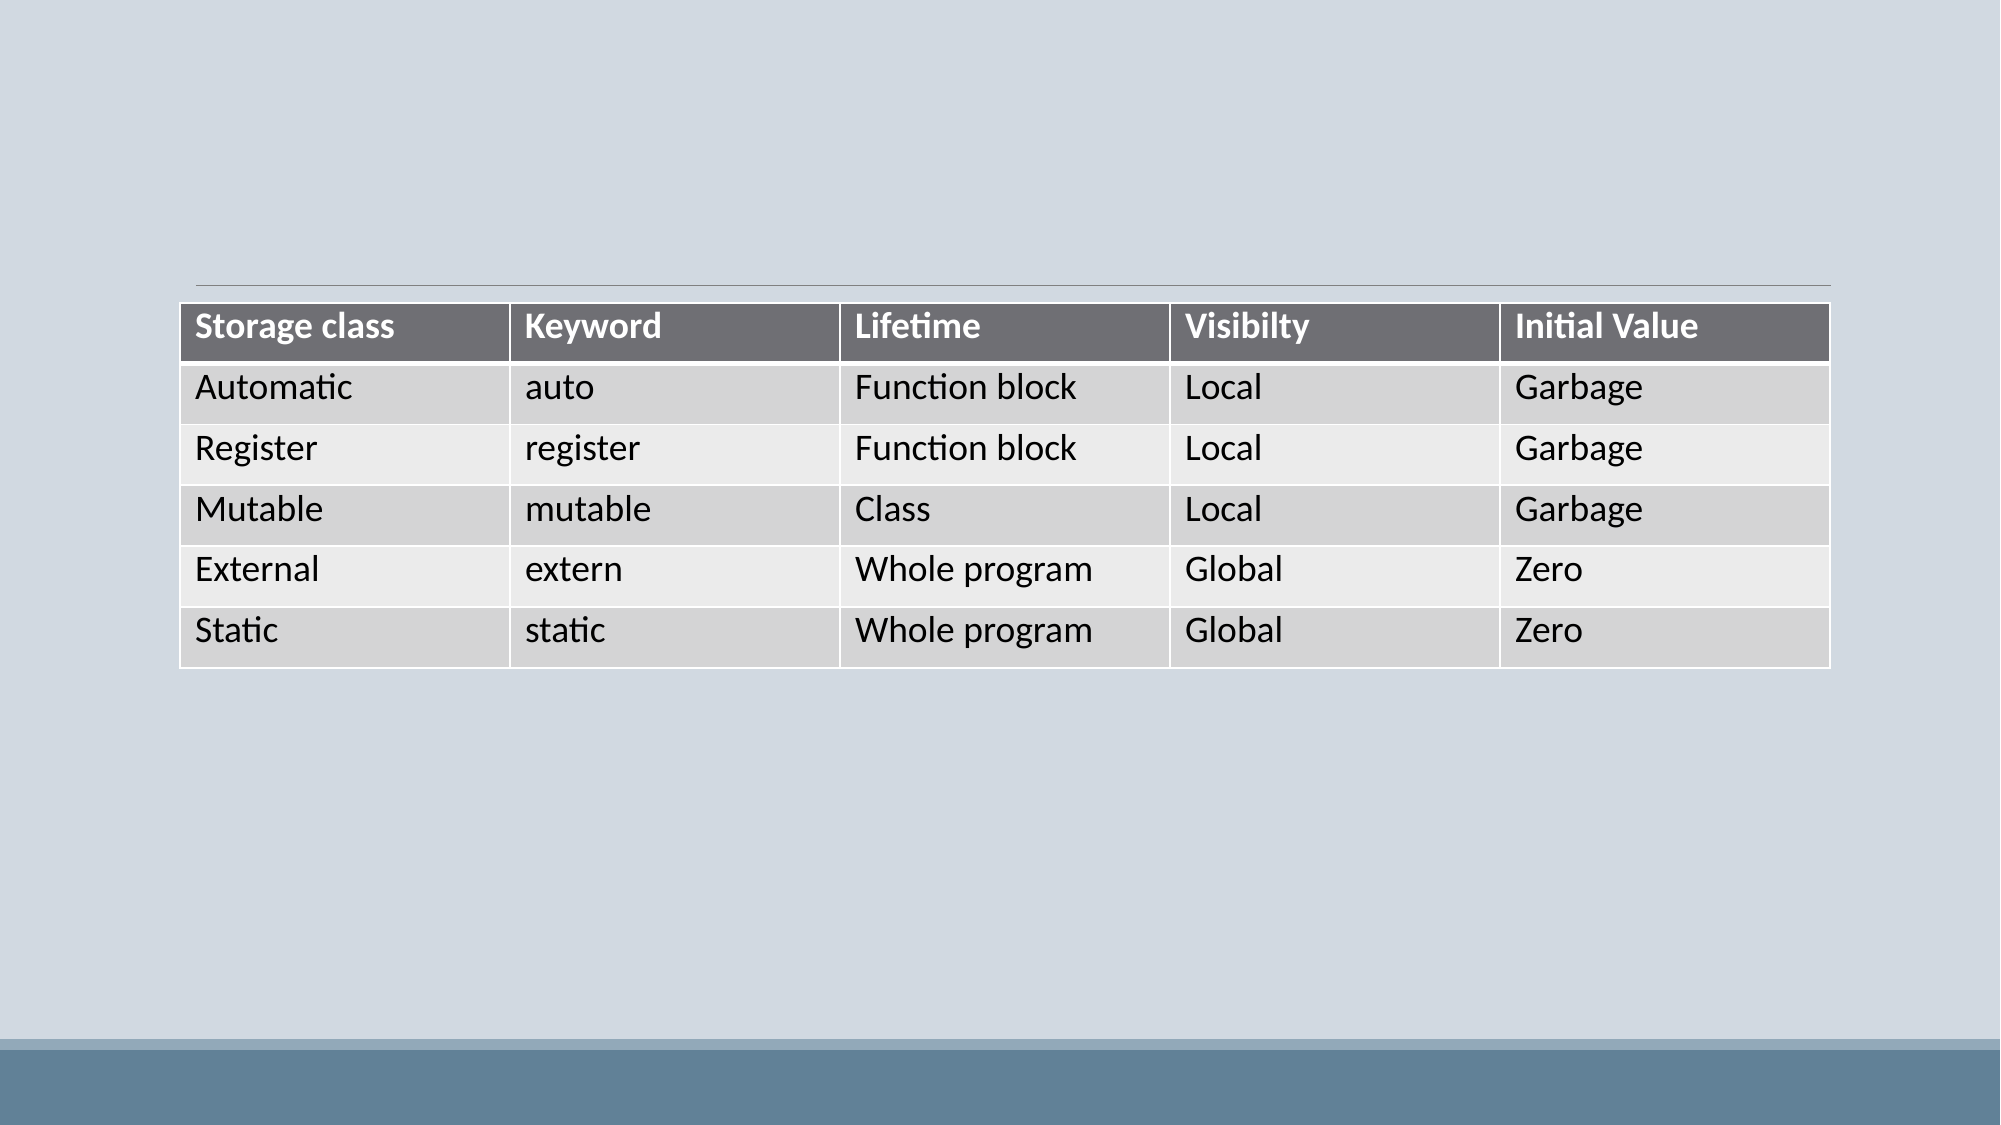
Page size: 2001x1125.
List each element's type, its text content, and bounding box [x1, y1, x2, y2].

table_cell static [511, 608, 839, 667]
table_cell Zero [1501, 608, 1829, 667]
table_cell Global [1171, 608, 1499, 667]
table_cell mutable [511, 486, 839, 545]
table_cell Garbage [1501, 486, 1829, 545]
table_cell Static [181, 608, 509, 667]
table_cell Automatic [181, 366, 509, 424]
table_cell Local [1171, 486, 1499, 545]
table_header Lifetime [841, 304, 1169, 361]
table_header Initial Value [1501, 304, 1829, 361]
table_cell Function block [841, 425, 1169, 484]
table_cell Function block [841, 366, 1169, 424]
table_header Keyword [511, 304, 839, 361]
table_cell Global [1171, 547, 1499, 606]
table_cell Garbage [1501, 366, 1829, 424]
table_cell Mutable [181, 486, 509, 545]
table_cell Zero [1501, 547, 1829, 606]
table_cell Local [1171, 425, 1499, 484]
table_cell auto [511, 366, 839, 424]
table_cell Register [181, 425, 509, 484]
table_cell Garbage [1501, 425, 1829, 484]
table_cell Class [841, 486, 1169, 545]
table_cell Local [1171, 366, 1499, 424]
table_cell Whole program [841, 608, 1169, 667]
table_header Storage class [181, 304, 509, 361]
table_cell Whole program [841, 547, 1169, 606]
table_cell register [511, 425, 839, 484]
table_cell External [181, 547, 509, 606]
table_header Visibilty [1171, 304, 1499, 361]
table_cell extern [511, 547, 839, 606]
